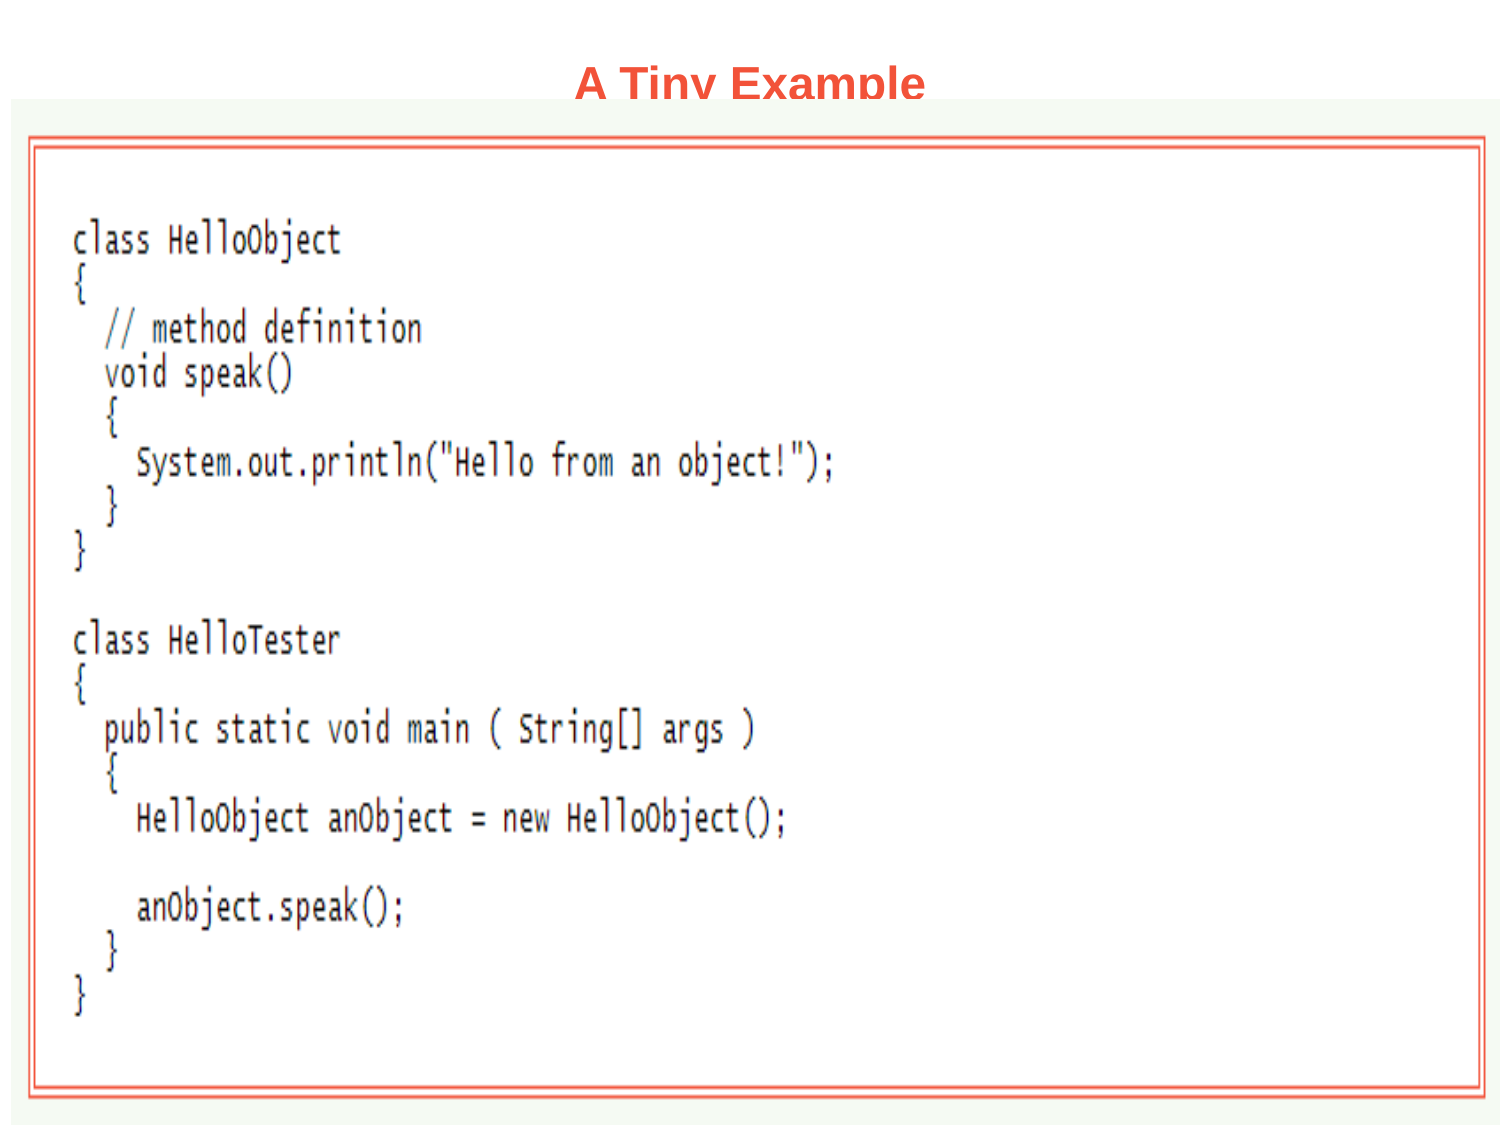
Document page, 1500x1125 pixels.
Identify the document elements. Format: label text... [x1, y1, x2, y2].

title A Tiny Example [75, 45, 1425, 98]
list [11, 99, 1500, 1125]
